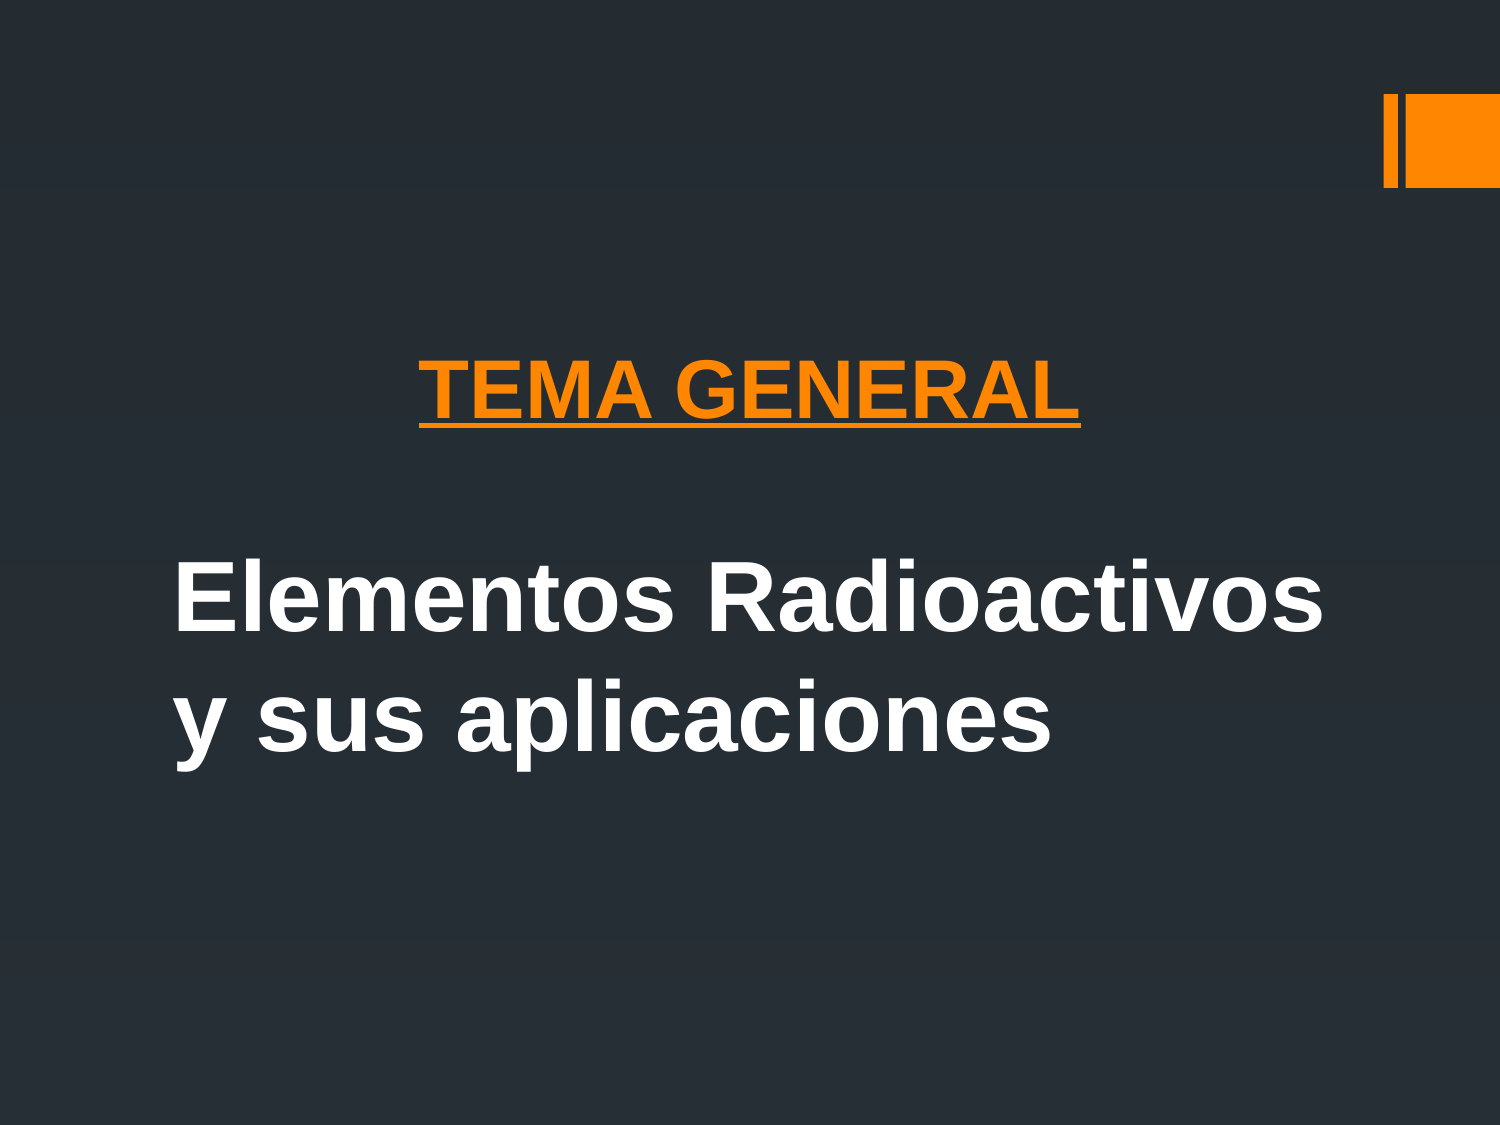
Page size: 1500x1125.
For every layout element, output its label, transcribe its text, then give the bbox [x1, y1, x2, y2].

list Elementos Radioactivos y sus aplicaciones [150, 454, 1350, 1035]
title TEMA GENERAL [150, 253, 1350, 443]
